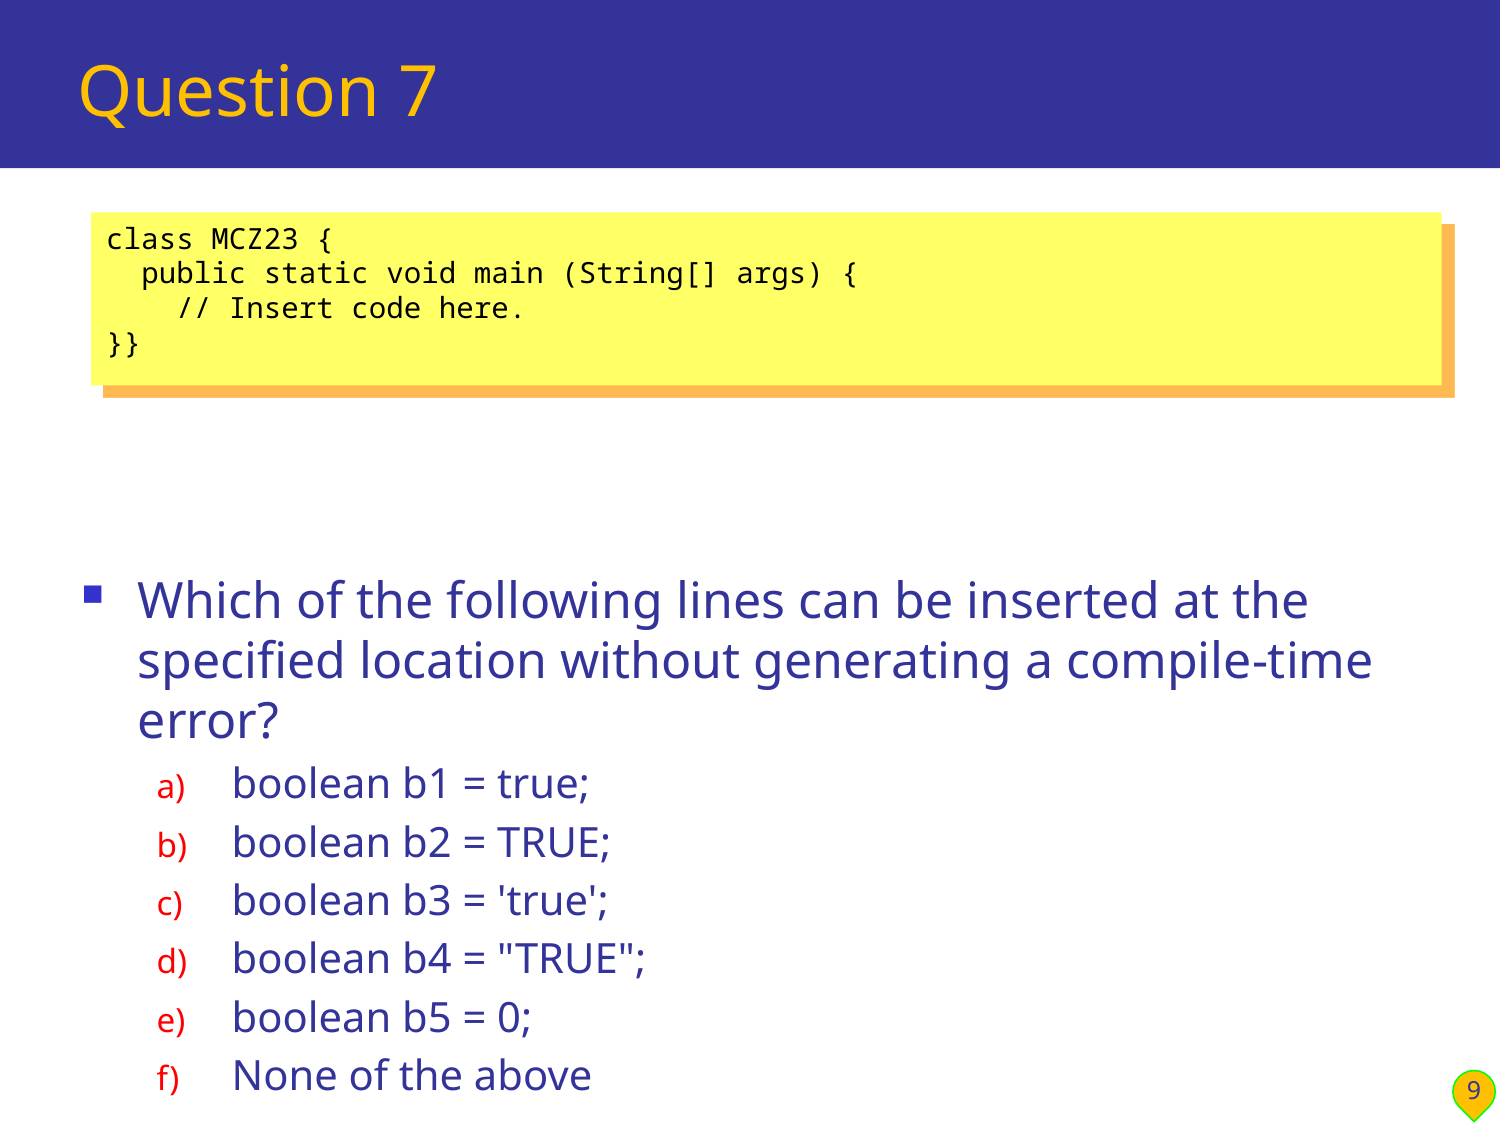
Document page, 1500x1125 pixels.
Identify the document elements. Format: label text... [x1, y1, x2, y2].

list Which of the following lines can be inserted at the specified location without generating a compile-time error? boolean b1 = true; boolean b2 = TRUE; boolean b3 = 'true'; boolean b4 = "TRUE"; boolean b5 = 0; None of the above [66, 560, 1460, 1084]
text_box class MCZ23 { public static void main (String[] args) { // Insert code here. }} [91, 212, 1442, 386]
title Question 7 [61, 24, 1465, 139]
footer 9 [1431, 1040, 1500, 1117]
